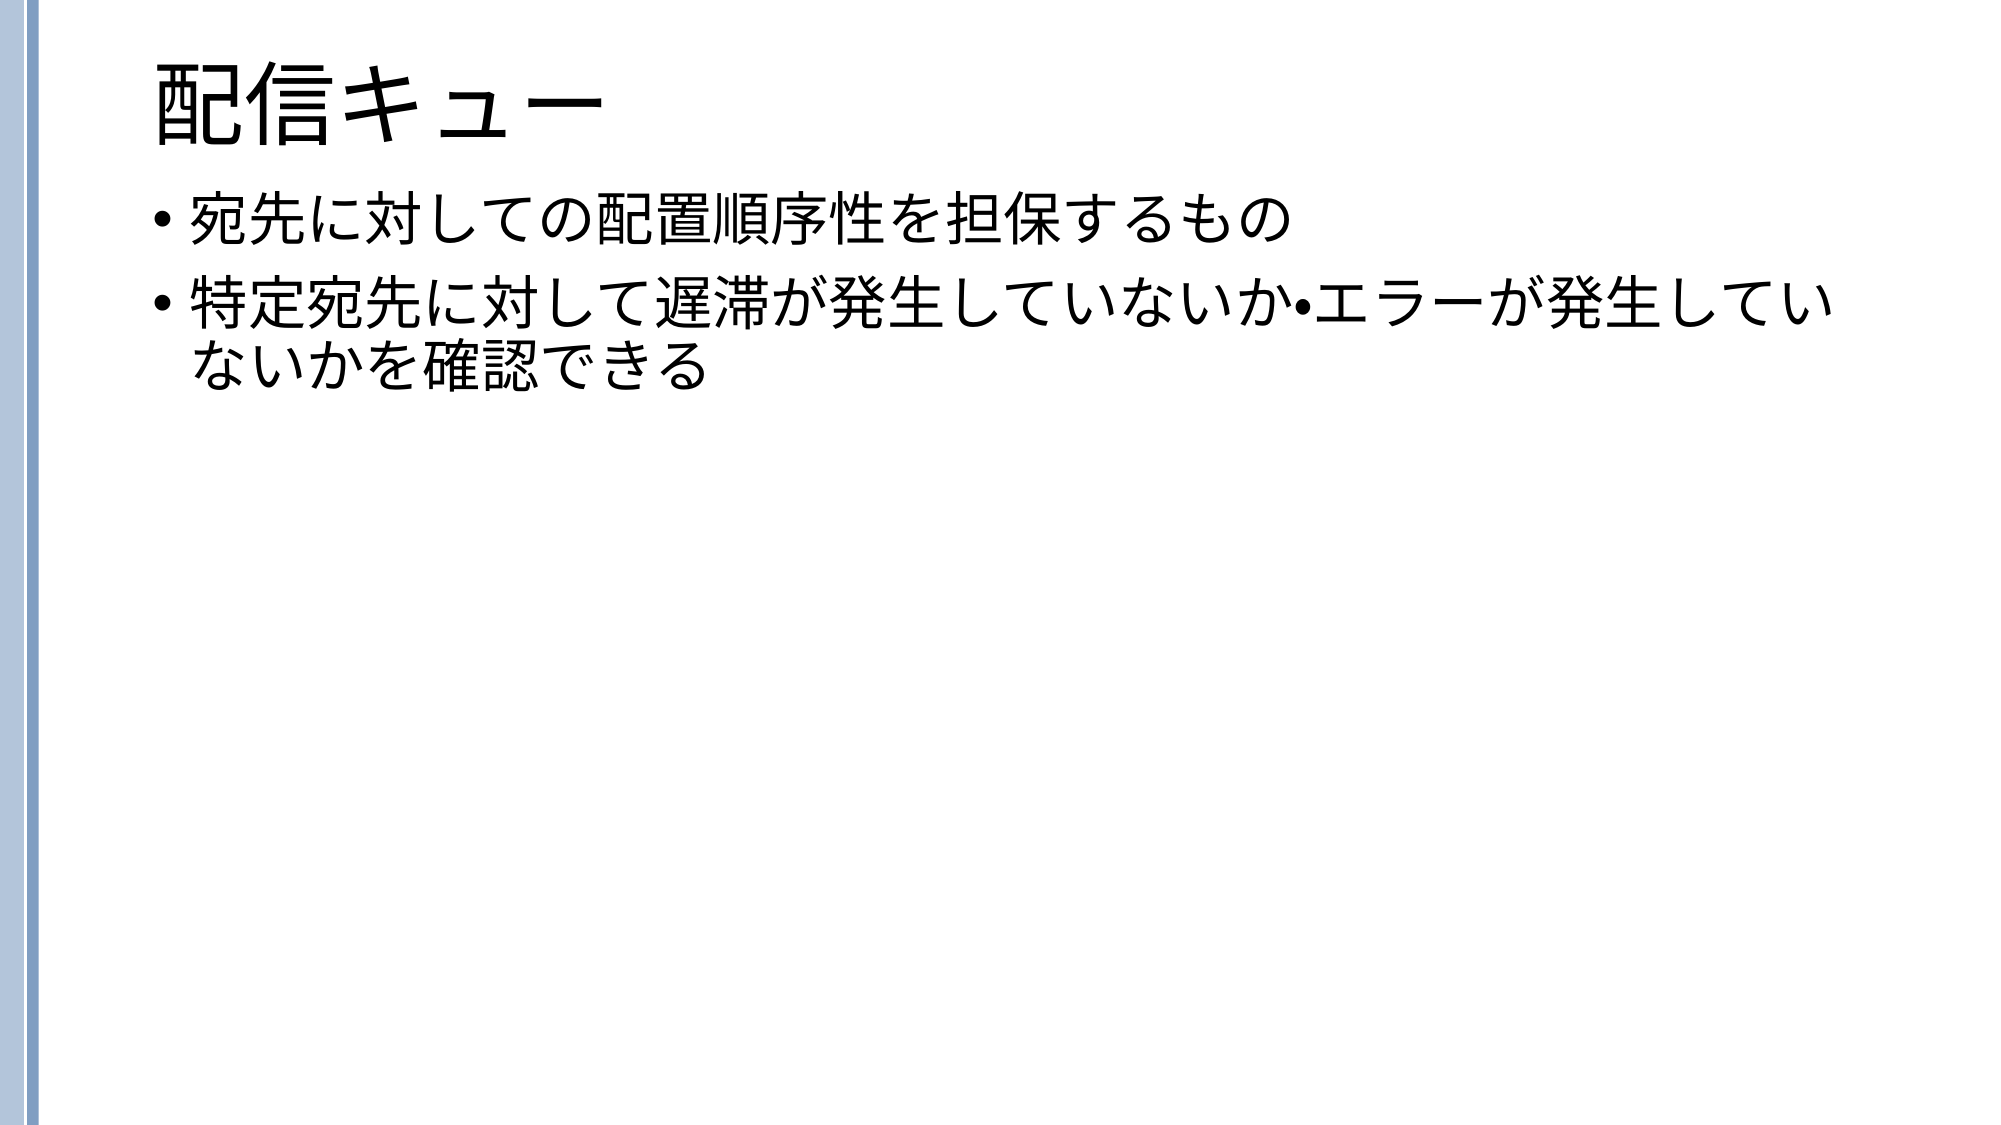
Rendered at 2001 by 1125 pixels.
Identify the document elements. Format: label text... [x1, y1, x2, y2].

title 配信キュー [137, 34, 1863, 183]
list 宛先に対しての配置順序性を担保するもの 特定宛先に対して遅滞が発生していないか・エラーが発生していないかを確認できる [137, 183, 1863, 1014]
